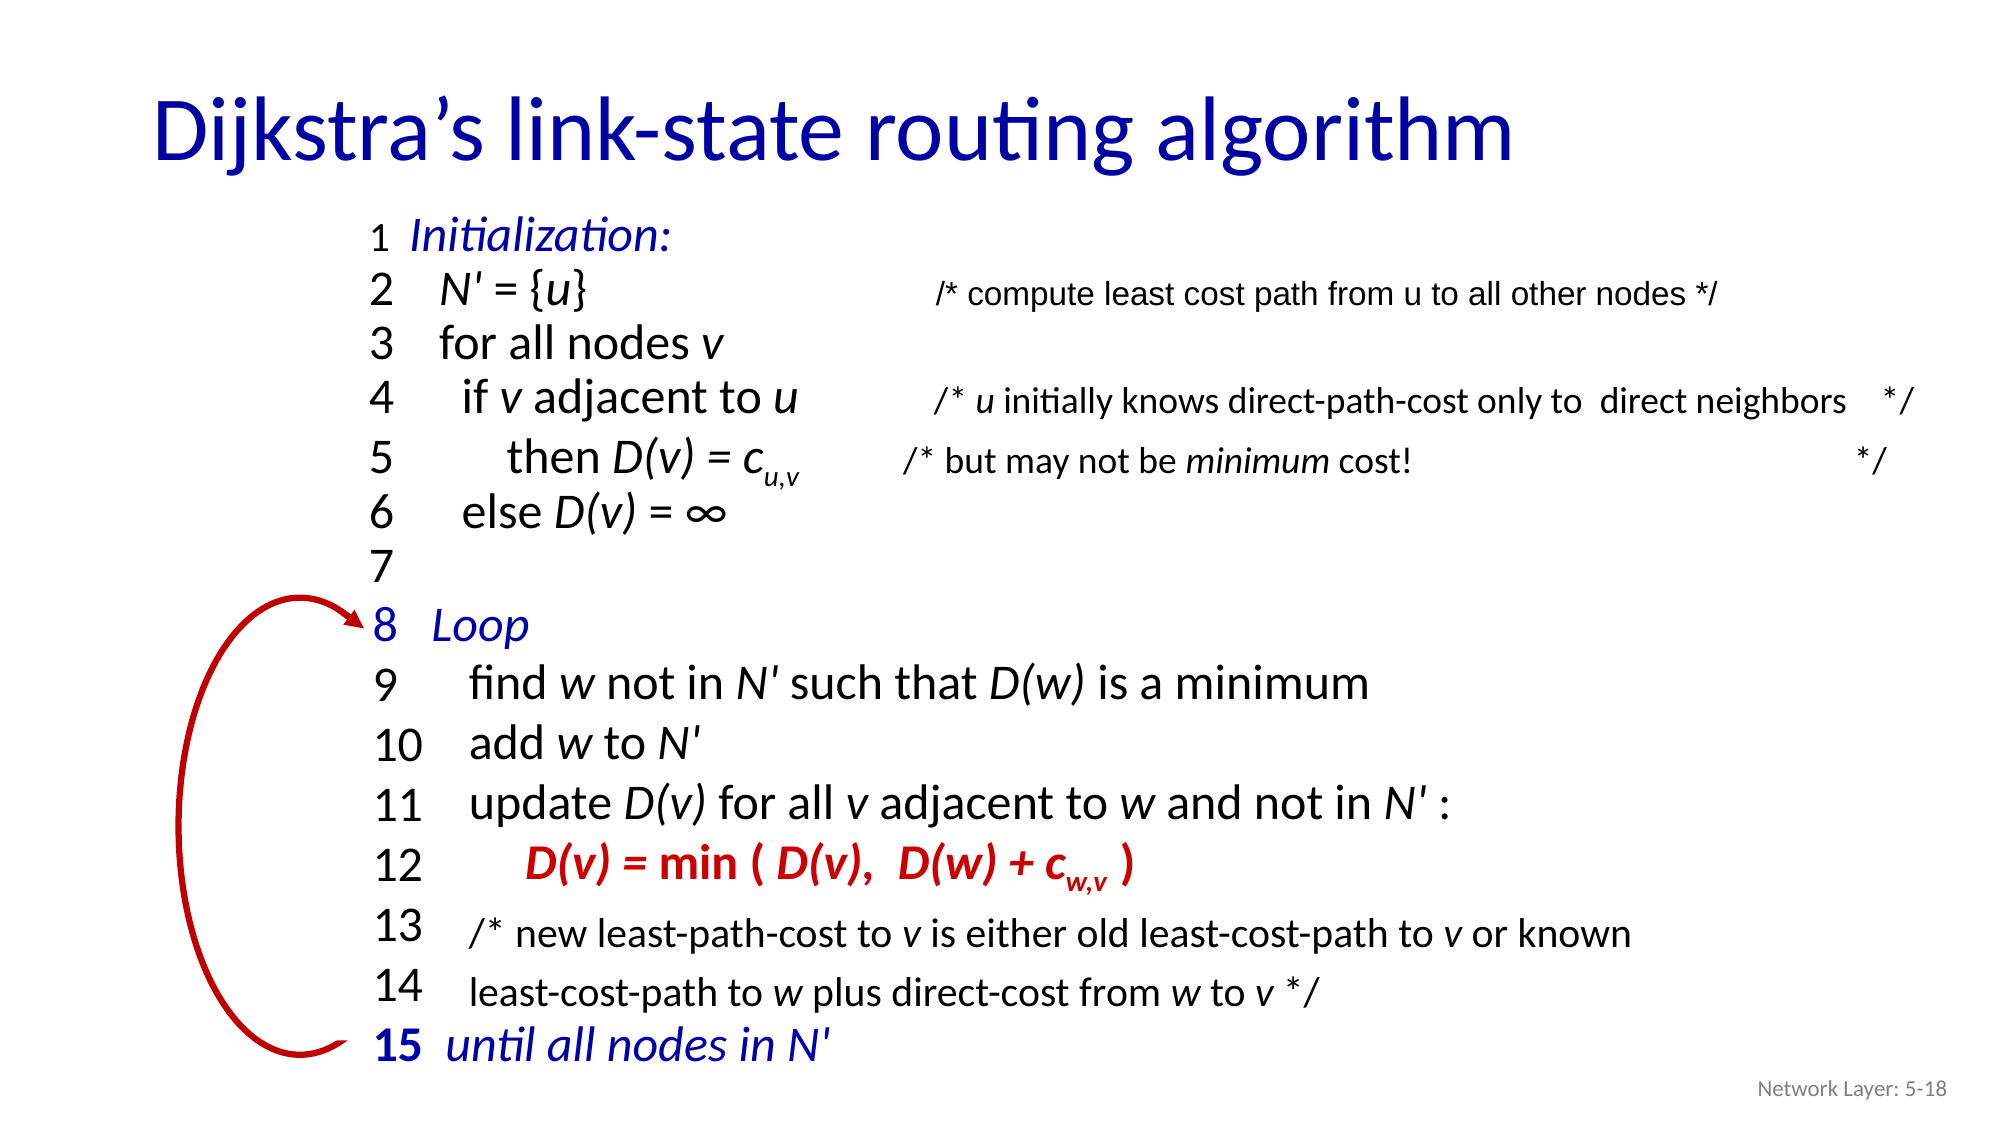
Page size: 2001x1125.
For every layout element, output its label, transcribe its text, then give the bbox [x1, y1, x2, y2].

slide_number Network Layer: 5-18 [1512, 1056, 1963, 1117]
text_box 1 Initialization: 2 N' = {u} /* compute least cost path from u to all other nodes */ 3 for all nodes v 4 if v adjacent to u /* u initially knows direct-path-cost only to direct neighbors */ 5 then D(v) = cu,v /* but may not be minimum cost! */ 6 else D(v) = ∞ 7 [353, 201, 1962, 602]
title Dijkstra’s link-state routing algorithm [137, 57, 1752, 204]
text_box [178, 597, 453, 1055]
text_box 8 Loop 9 10 11 12 13 14 15 until all nodes in N' [357, 1022, 862, 1079]
text_box find w not in N' such that D(w) is a minimum add w to N' update D(v) for all v adjacent to w and not in N' : D(v) = min ( D(v), D(w) + cw,v ) /* new least-path-cost to v is either old least-cost-path to v or known least-cost-path to w plus direct-cost from w to v */ [453, 581, 1679, 1022]
text_box 8 Loop 9 10 11 12 13 14 15 until all nodes in N' [357, 524, 862, 597]
